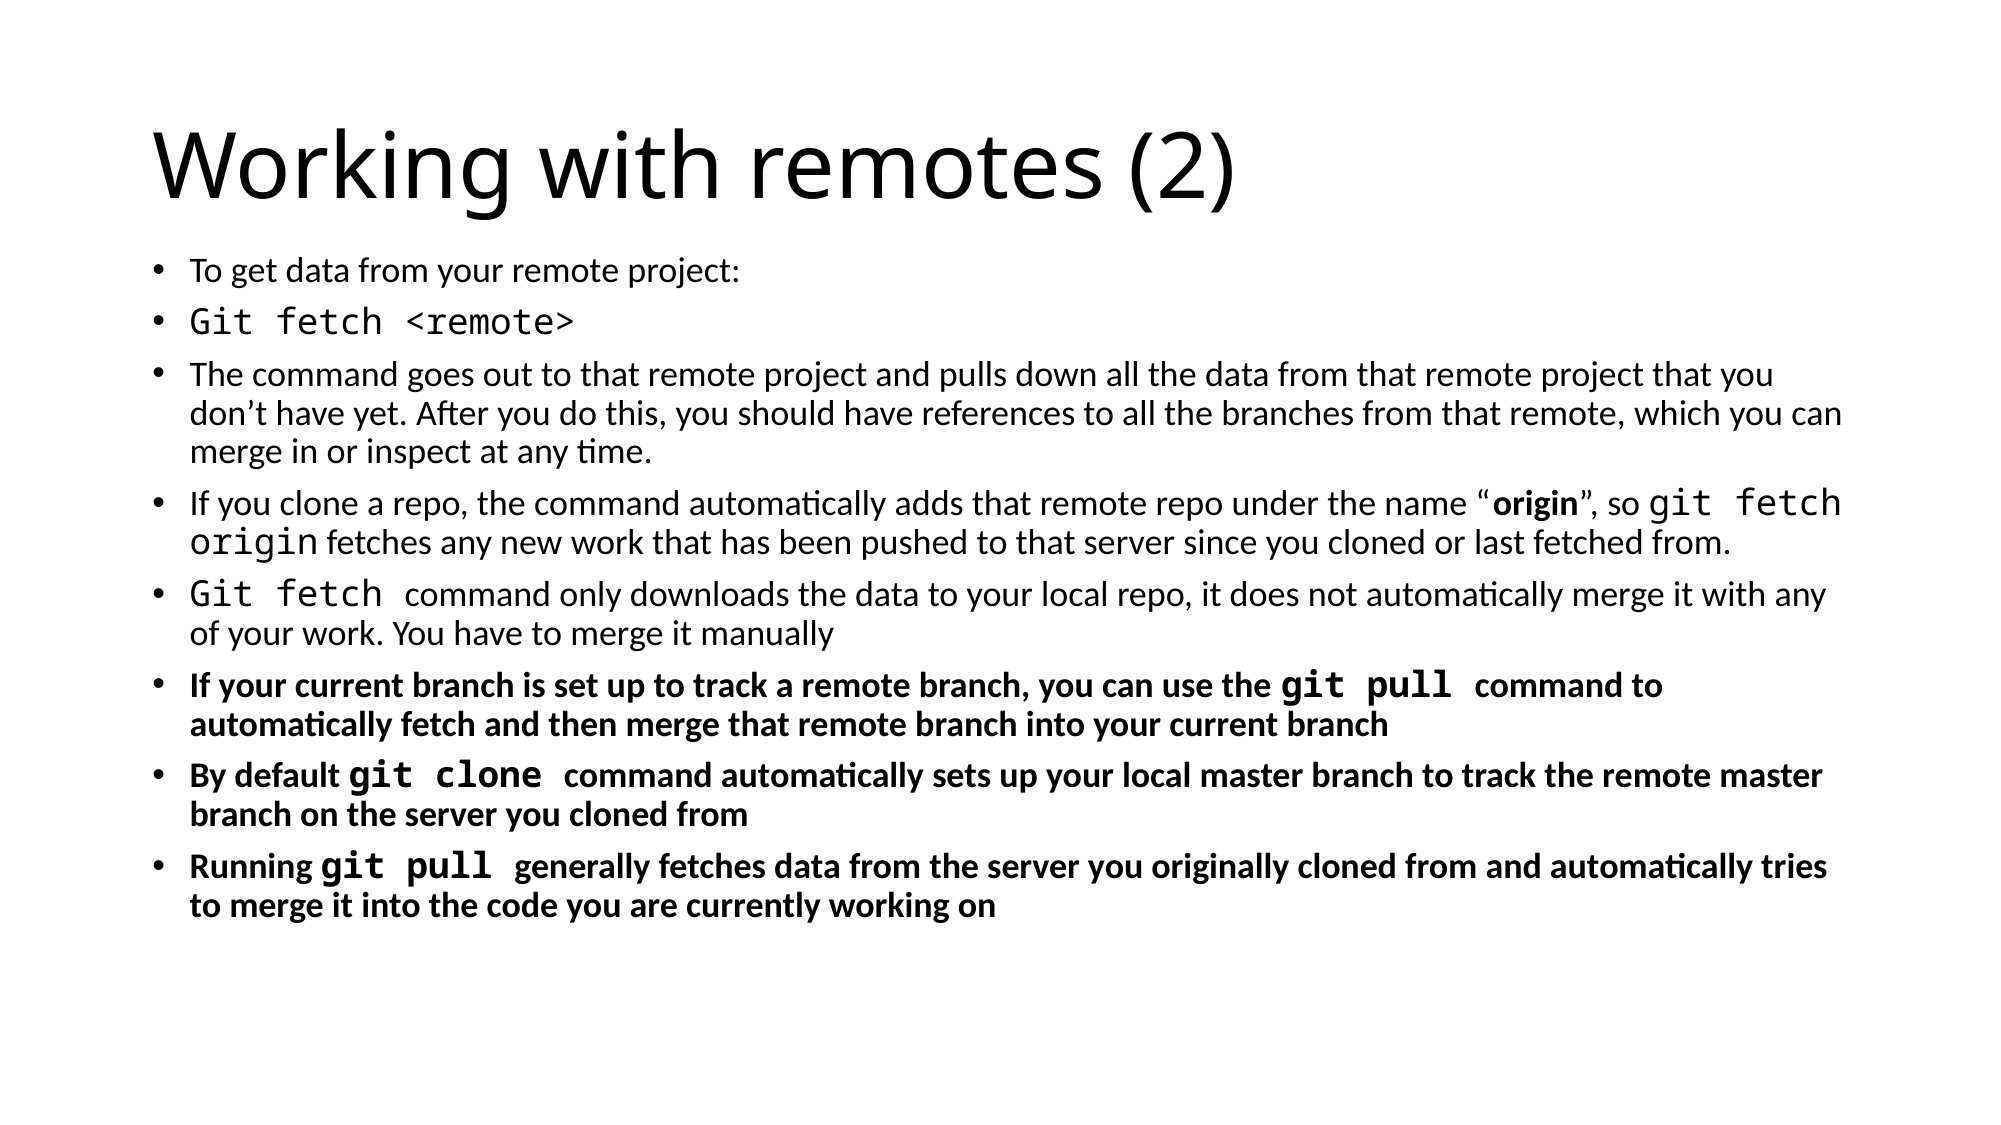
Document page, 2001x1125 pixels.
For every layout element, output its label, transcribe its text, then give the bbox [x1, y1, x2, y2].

list To get data from your remote project: Git fetch <remote> The command goes out to that remote project and pulls down all the data from that remote project that you don’t have yet. After you do this, you should have references to all the branches from that remote, which you can merge in or inspect at any time. If you clone a repo, the command automatically adds that remote repo under the name “origin”, so git fetch origin fetches any new work that has been pushed to that server since you cloned or last fetched from. Git fetch command only downloads the data to your local repo, it does not automatically merge it with any of your work. You have to merge it manually If your current branch is set up to track a remote branch, you can use the git pull command to automatically fetch and then merge that remote branch into your current branch By default git clone command automatically sets up your local master branch to track the remote master branch on the server you cloned from Running git pull generally fetches data from the server you originally cloned from and automatically tries to merge it into the code you are currently working on [137, 243, 1863, 958]
title Working with remotes (2) [137, 59, 1863, 243]
